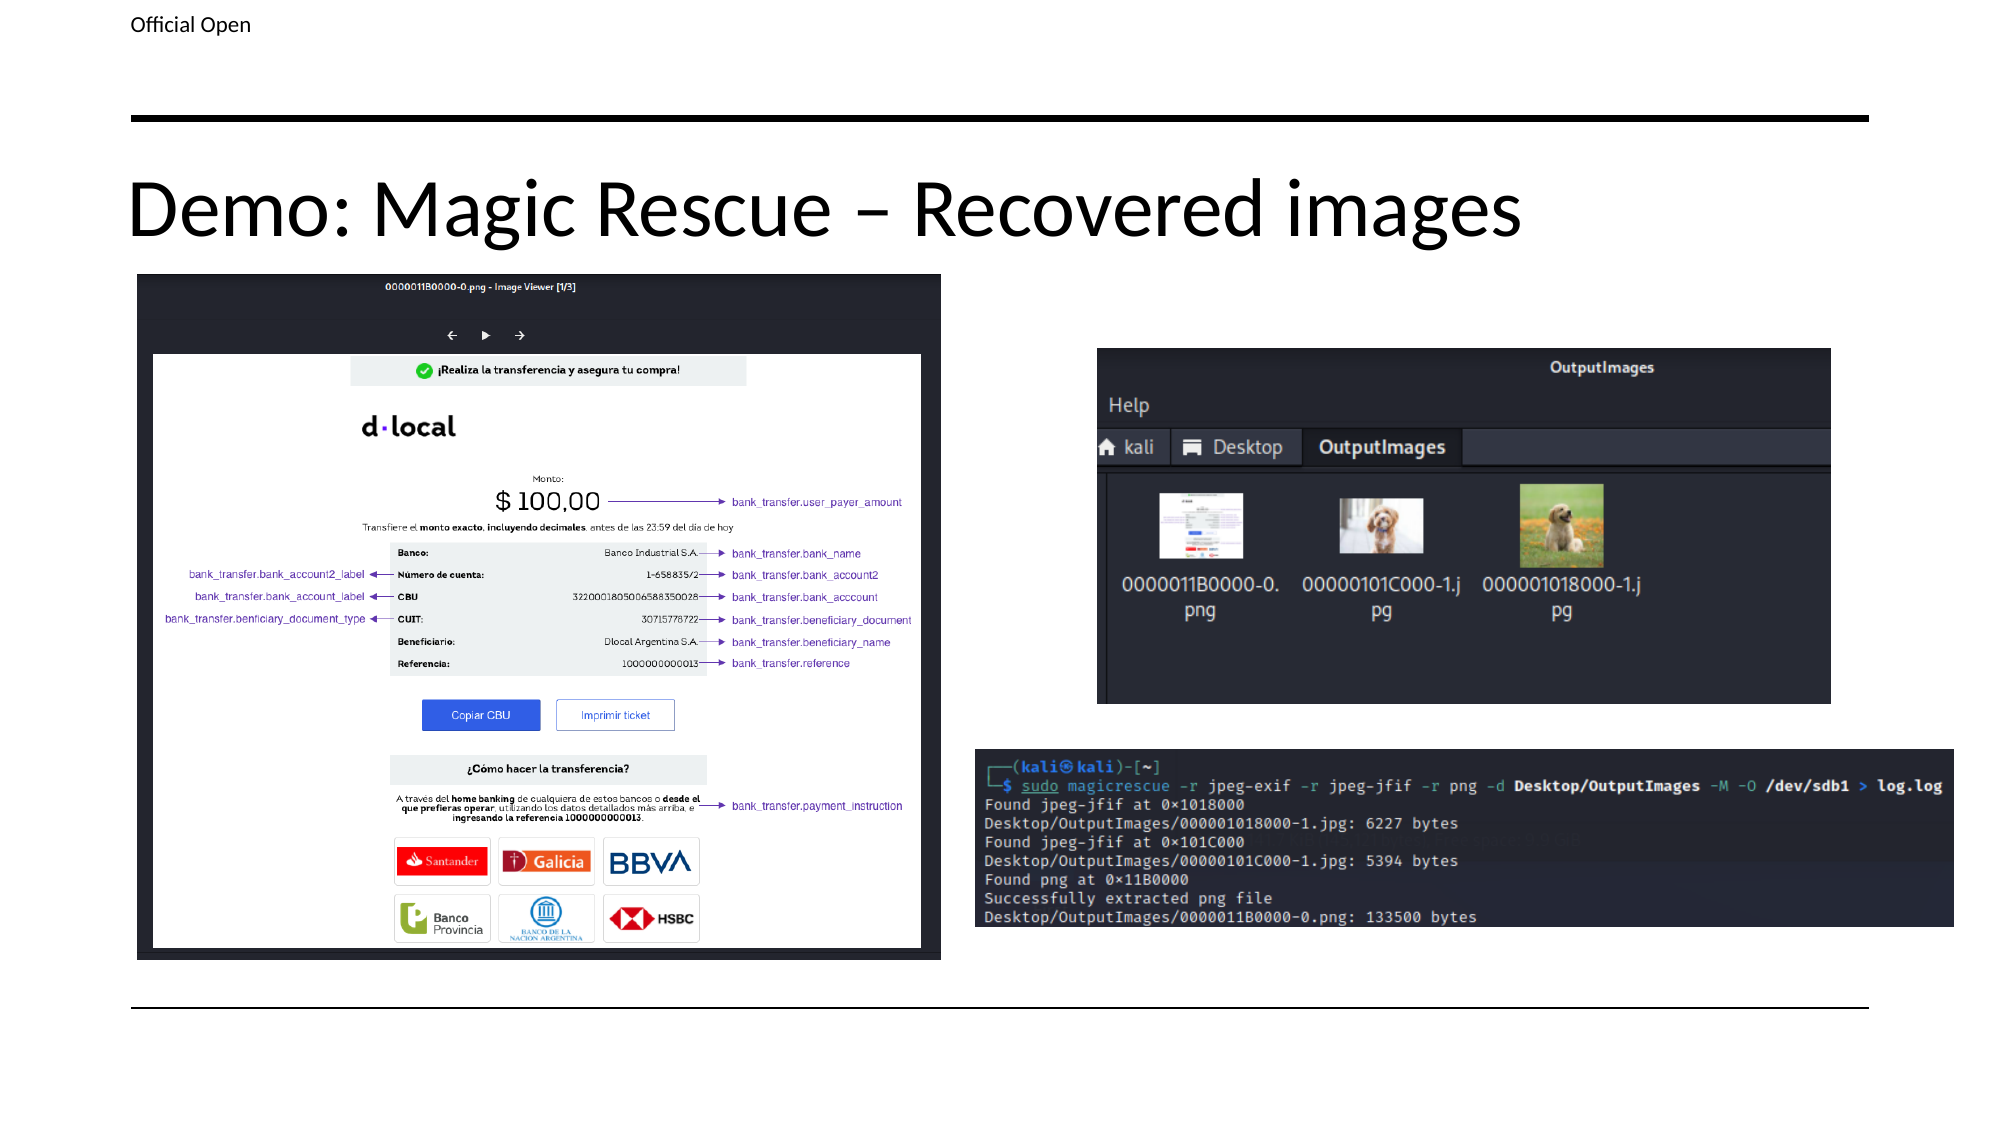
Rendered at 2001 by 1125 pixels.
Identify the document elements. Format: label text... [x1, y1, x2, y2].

title Demo: Magic Rescue – Recovered images [127, 153, 1765, 258]
picture [974, 749, 1954, 927]
picture [1097, 348, 1831, 704]
picture [137, 274, 942, 960]
